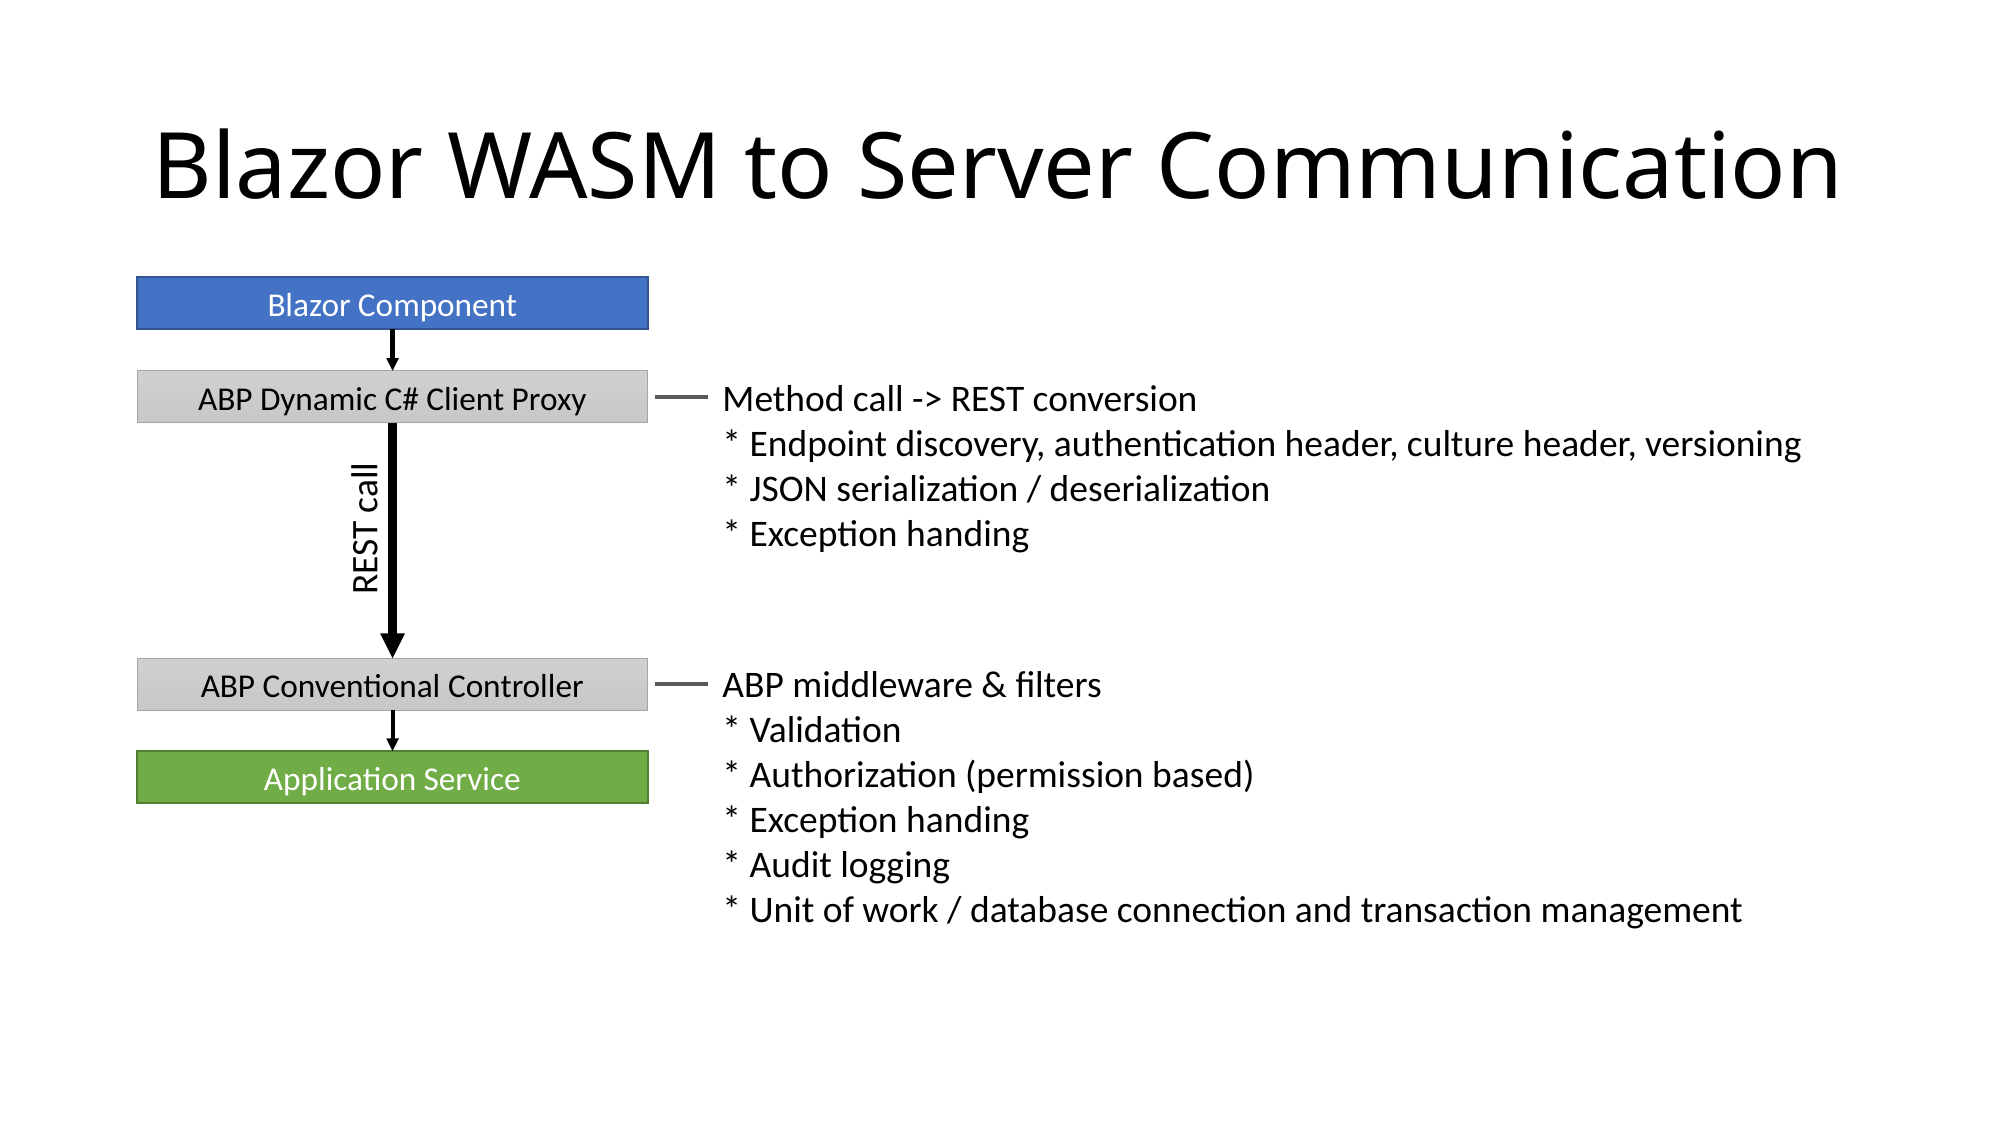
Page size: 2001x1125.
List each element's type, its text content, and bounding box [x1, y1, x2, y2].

text_box REST call [332, 447, 392, 610]
text_box Application Service [136, 750, 649, 804]
text_box ABP middleware & filters * Validation * Authorization (permission based) * Exception handing * Audit logging * Unit of work / database connection and transaction management [707, 652, 1894, 938]
title Blazor WASM to Server Communication [137, 59, 1863, 278]
text_box ABP Dynamic C# Client Proxy [137, 370, 648, 423]
text_box ABP Conventional Controller [137, 658, 648, 711]
text_box Method call -> REST conversion * Endpoint discovery, authentication header, culture header, versioning * JSON serialization / deserialization * Exception handing [707, 366, 1894, 562]
text_box Blazor Component [136, 276, 649, 330]
